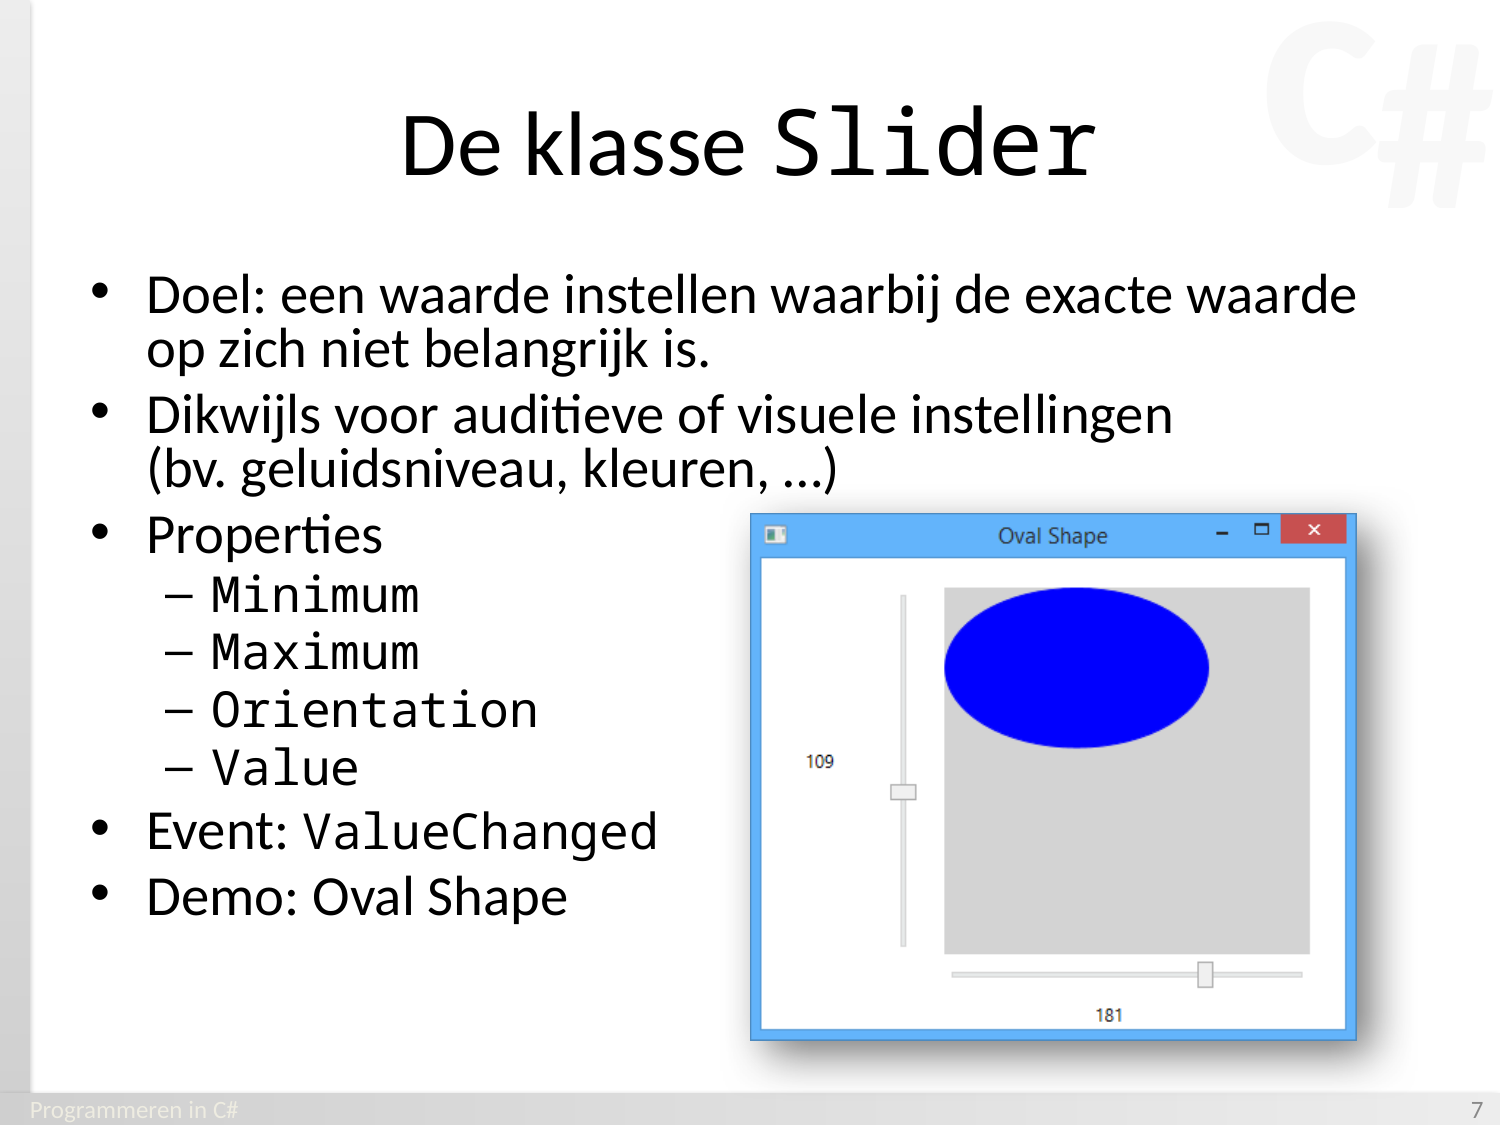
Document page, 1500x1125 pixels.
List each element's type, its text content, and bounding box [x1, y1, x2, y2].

footer Programmeren in C# [0, 1078, 372, 1125]
title De klasse Slider [75, 45, 1425, 233]
list Doel: een waarde instellen waarbij de exacte waarde op zich niet belangrijk is. Dikwijls voor auditieve of visuele instellingen (bv. geluidsniveau, kleuren, …) Properties Minimum Maximum Orientation Value Event: ValueChanged Demo: Oval Shape [75, 262, 1425, 1005]
slide_number ‹#› [1148, 1078, 1499, 1125]
picture [749, 513, 1357, 1041]
